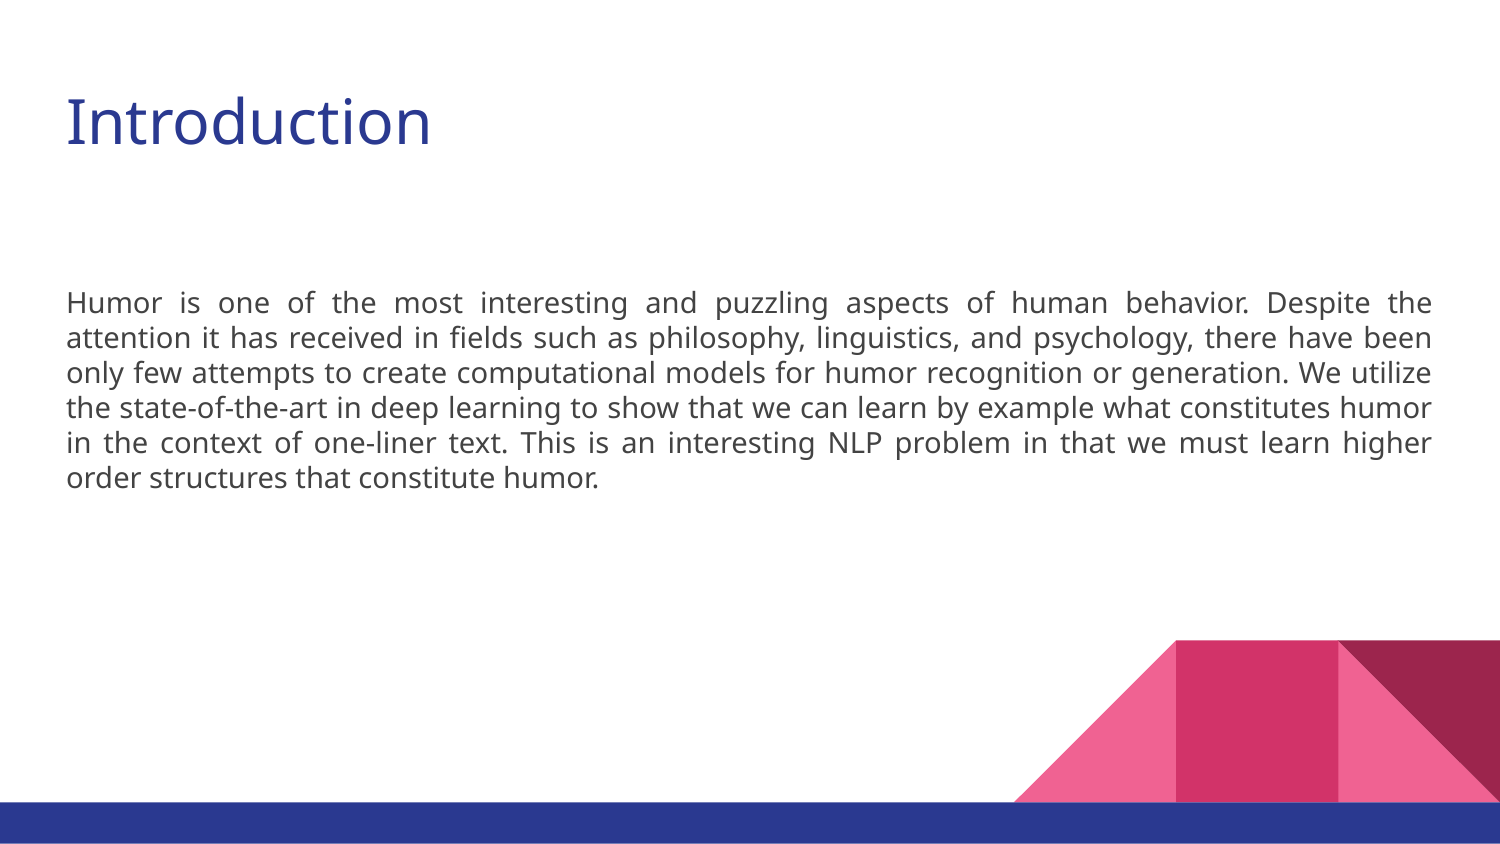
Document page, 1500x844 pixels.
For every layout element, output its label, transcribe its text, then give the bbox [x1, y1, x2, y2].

list Humor is one of the most interesting and puzzling aspects of human behavior. Despite the attention it has received in fields such as philosophy, linguistics, and psychology, there have been only few attempts to create computational models for humor recognition or generation. We utilize the state-of-the-art in deep learning to show that we can learn by example what constitutes humor in the context of one-liner text. This is an interesting NLP problem in that we must learn higher order structures that constitute humor. [51, 269, 1449, 750]
title Introduction [51, 67, 1449, 167]
